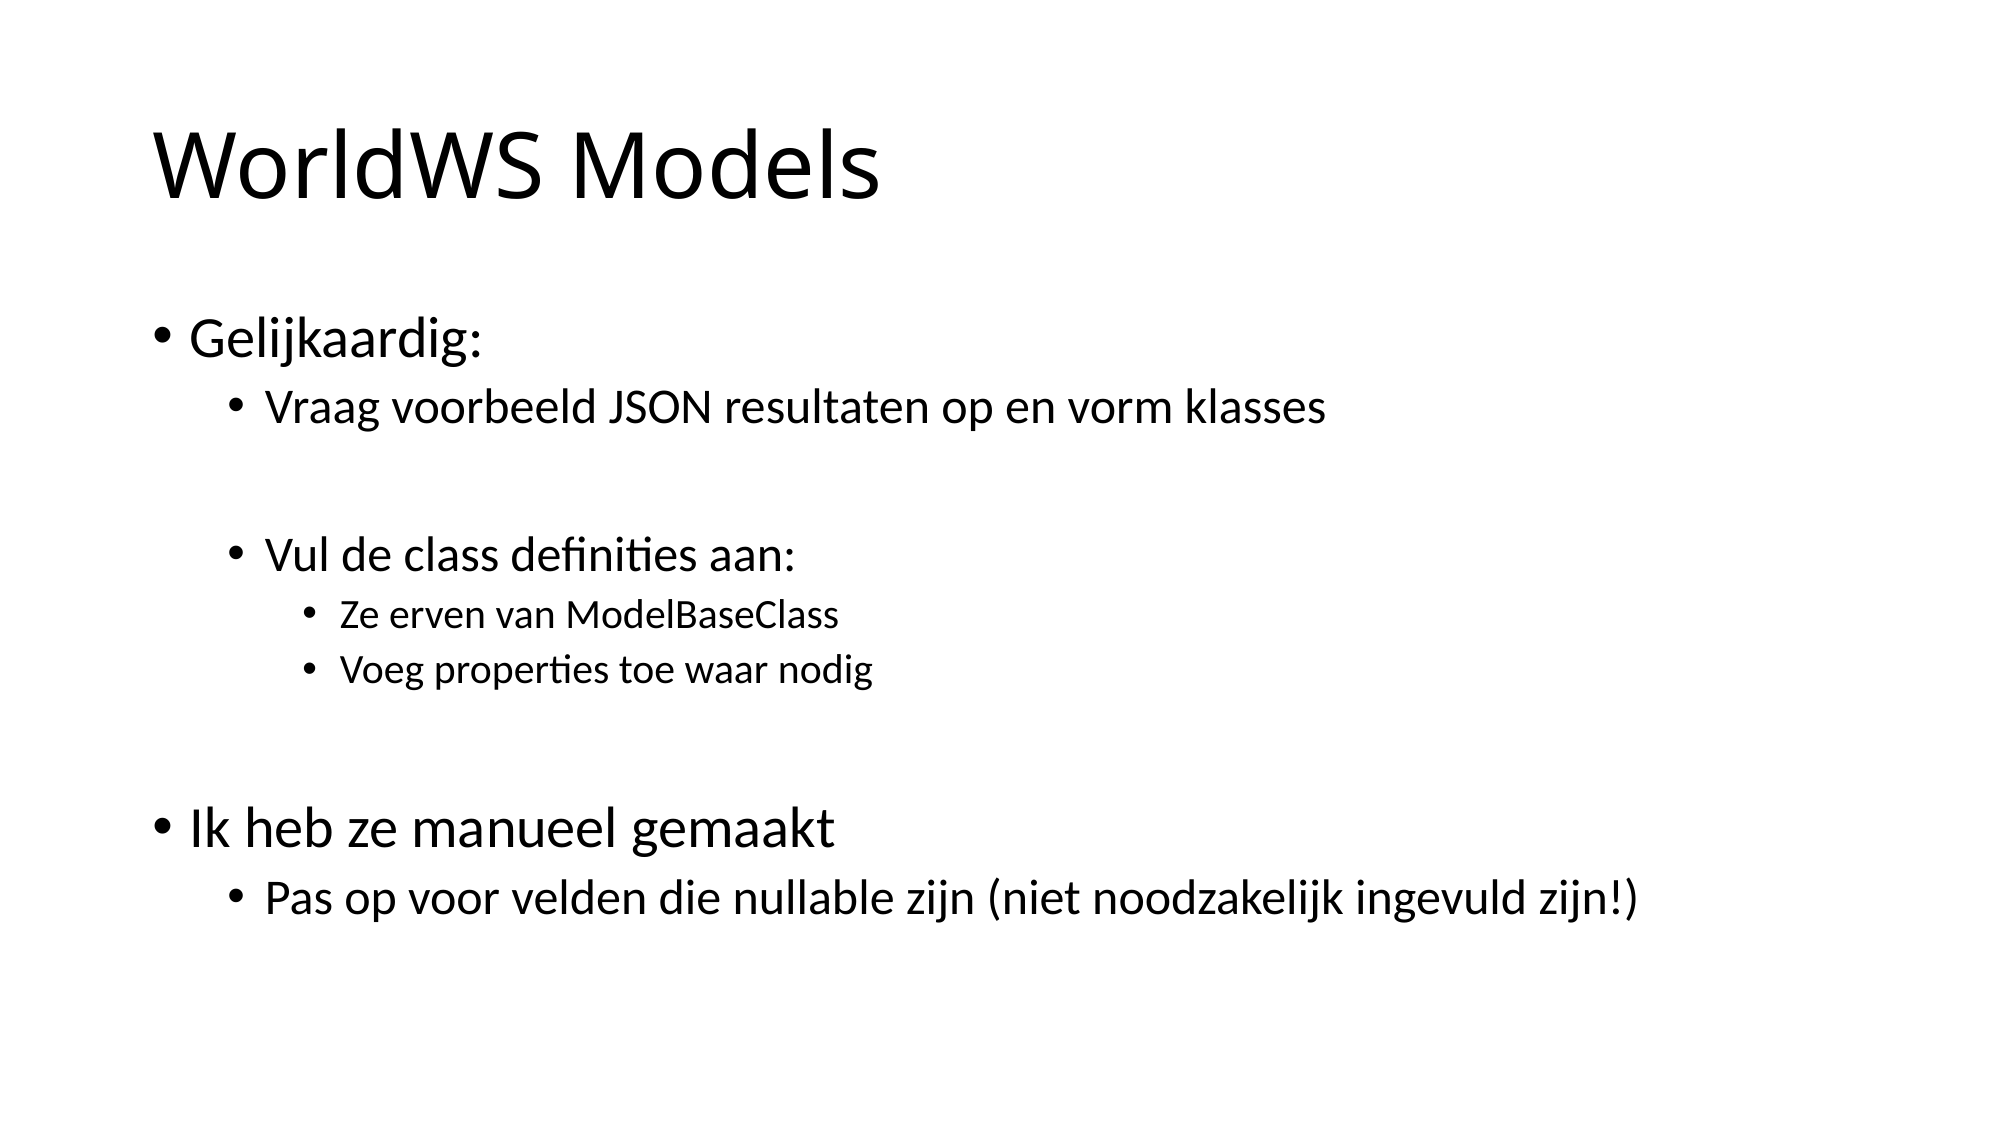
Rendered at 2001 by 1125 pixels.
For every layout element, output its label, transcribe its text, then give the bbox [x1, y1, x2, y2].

list Gelijkaardig: Vraag voorbeeld JSON resultaten op en vorm klasses Vul de class definities aan: Ze erven van ModelBaseClass Voeg properties toe waar nodig Ik heb ze manueel gemaakt Pas op voor velden die nullable zijn (niet noodzakelijk ingevuld zijn!) [137, 299, 1863, 1014]
title WorldWS Models [137, 59, 1863, 278]
